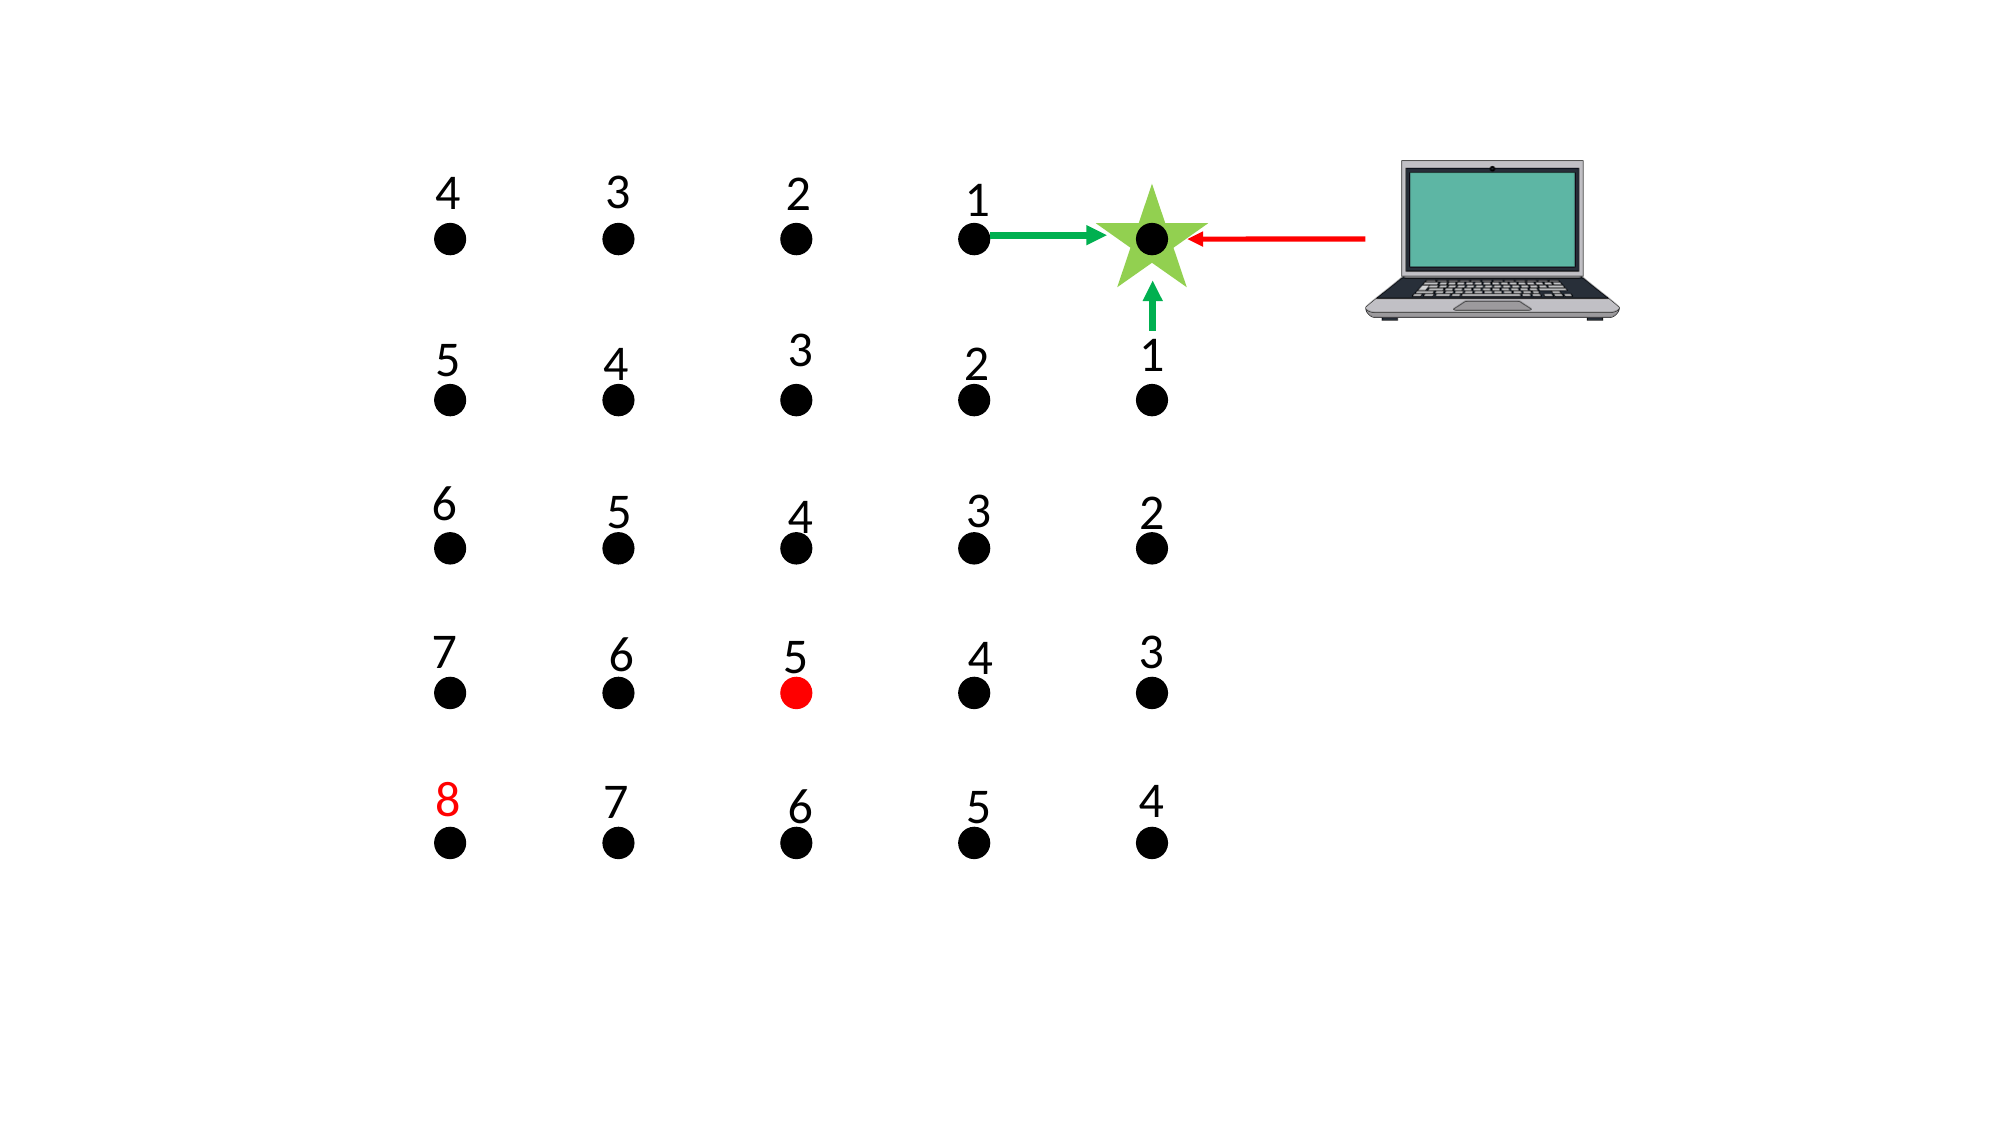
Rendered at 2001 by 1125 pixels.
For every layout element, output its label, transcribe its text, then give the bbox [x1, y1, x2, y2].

text_box [1134, 389, 1170, 418]
text_box 4 [1123, 759, 1179, 835]
text_box 1 [1124, 314, 1180, 389]
text_box [1092, 180, 1212, 290]
text_box 8 [420, 759, 476, 834]
text_box [779, 552, 813, 566]
text_box 7 [588, 761, 644, 836]
text_box [957, 235, 992, 257]
text_box [601, 226, 636, 257]
text_box [433, 395, 468, 418]
text_box [601, 689, 636, 711]
text_box 7 [416, 611, 472, 687]
text_box [779, 384, 814, 418]
text_box [601, 547, 636, 566]
text_box [957, 692, 992, 711]
text_box [1134, 835, 1170, 861]
text_box 3 [1123, 611, 1179, 687]
text_box [433, 227, 468, 257]
text_box 5 [768, 616, 824, 692]
text_box [1134, 547, 1170, 566]
text_box 2 [949, 323, 1005, 398]
text_box [433, 538, 468, 566]
text_box 6 [416, 463, 472, 538]
text_box 4 [772, 476, 828, 552]
text_box 3 [590, 151, 646, 226]
text_box 2 [1124, 471, 1180, 547]
picture [1365, 150, 1620, 328]
text_box 6 [772, 766, 828, 841]
text_box 4 [420, 151, 476, 227]
text_box [601, 398, 636, 418]
text_box 5 [951, 766, 1007, 841]
text_box [779, 841, 814, 861]
text_box 4 [952, 617, 1008, 692]
text_box 3 [772, 309, 828, 384]
text_box 4 [588, 323, 644, 398]
text_box [957, 546, 992, 566]
text_box 5 [591, 471, 647, 547]
text_box [957, 398, 992, 418]
text_box [433, 687, 468, 711]
text_box 5 [420, 319, 476, 395]
text_box [779, 228, 814, 257]
text_box [433, 834, 468, 861]
text_box [601, 836, 636, 861]
text_box [779, 692, 814, 711]
text_box 2 [770, 152, 826, 228]
text_box [1134, 221, 1170, 257]
text_box 6 [594, 614, 650, 689]
text_box [1134, 687, 1170, 711]
text_box 1 [949, 159, 1005, 235]
text_box 3 [951, 470, 1007, 546]
text_box [957, 841, 992, 861]
